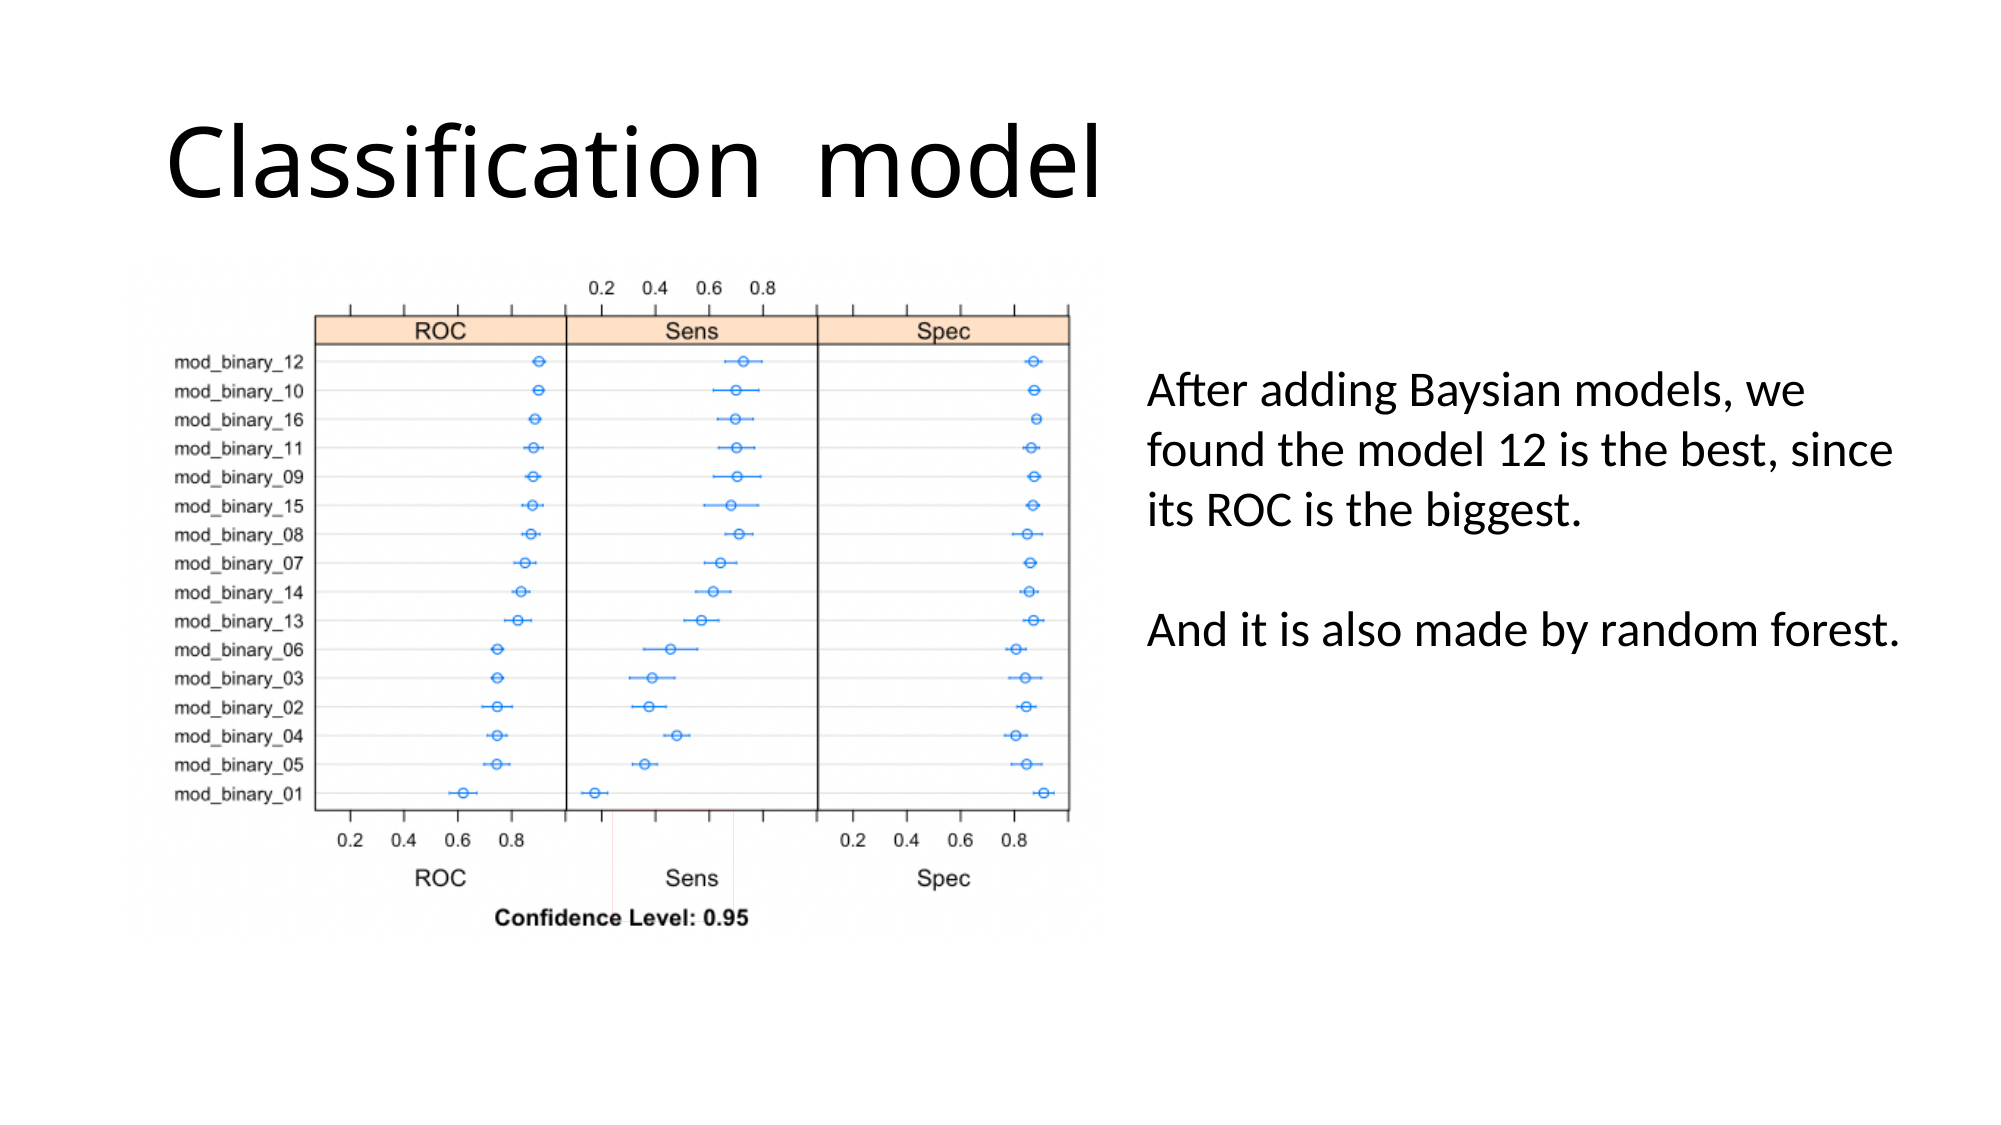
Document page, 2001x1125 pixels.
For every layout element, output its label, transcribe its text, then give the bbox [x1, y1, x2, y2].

title Classification model [147, 40, 1124, 226]
picture [124, 258, 1102, 942]
text_box After adding Baysian models, we found the model 12 is the best, since its ROC is the biggest. And it is also made by random forest. [1132, 349, 1920, 725]
